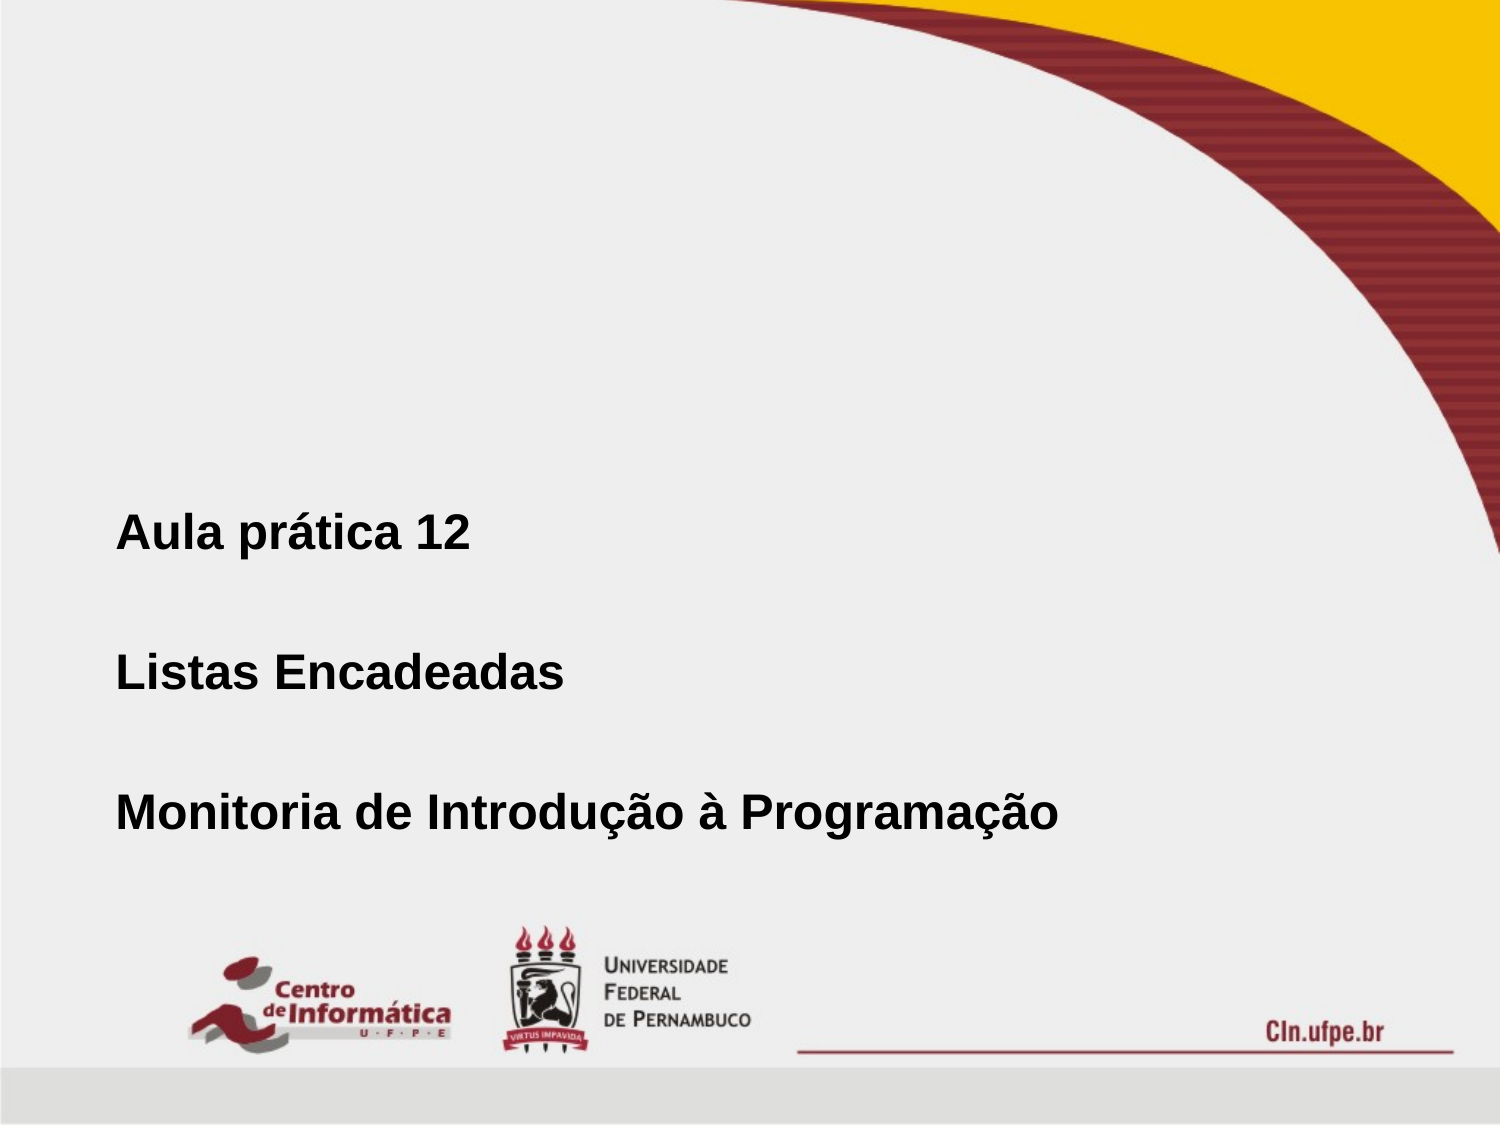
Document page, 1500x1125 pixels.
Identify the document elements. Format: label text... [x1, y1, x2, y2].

subtitle Aula prática 12 Listas Encadeadas Monitoria de Introdução à Programação [100, 491, 1093, 827]
picture [0, 0, 1500, 1125]
